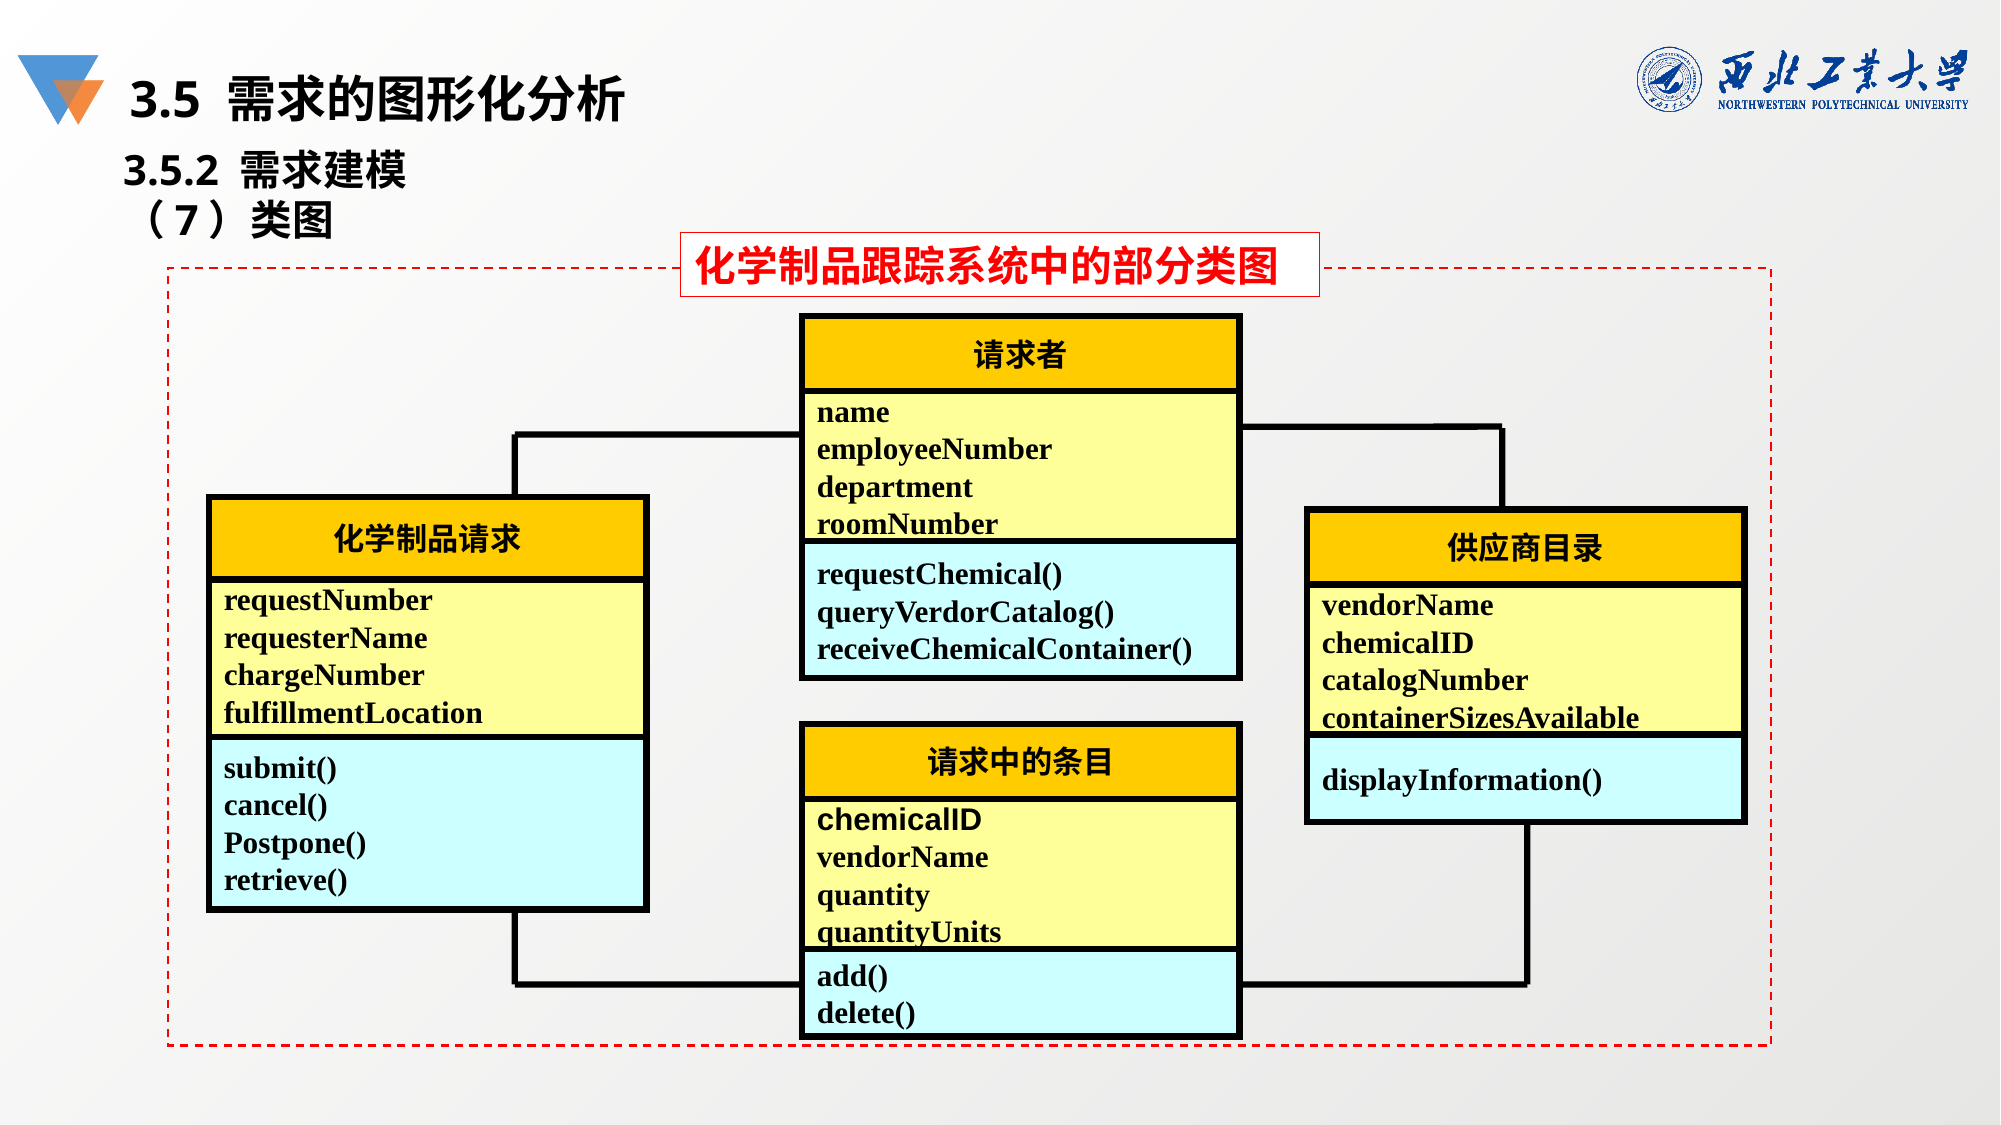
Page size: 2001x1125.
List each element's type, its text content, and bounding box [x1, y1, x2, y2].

text_box [167, 267, 1772, 1047]
text_box 3.5.2 需求建模 （7）类图 [108, 136, 1383, 252]
slide_number [1412, 1042, 1863, 1103]
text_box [17, 55, 778, 136]
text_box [208, 315, 1745, 1037]
text_box 化学制品跟踪系统中的部分类图 [680, 232, 1320, 297]
picture [1633, 38, 1970, 123]
slide_number [137, 1042, 588, 1103]
